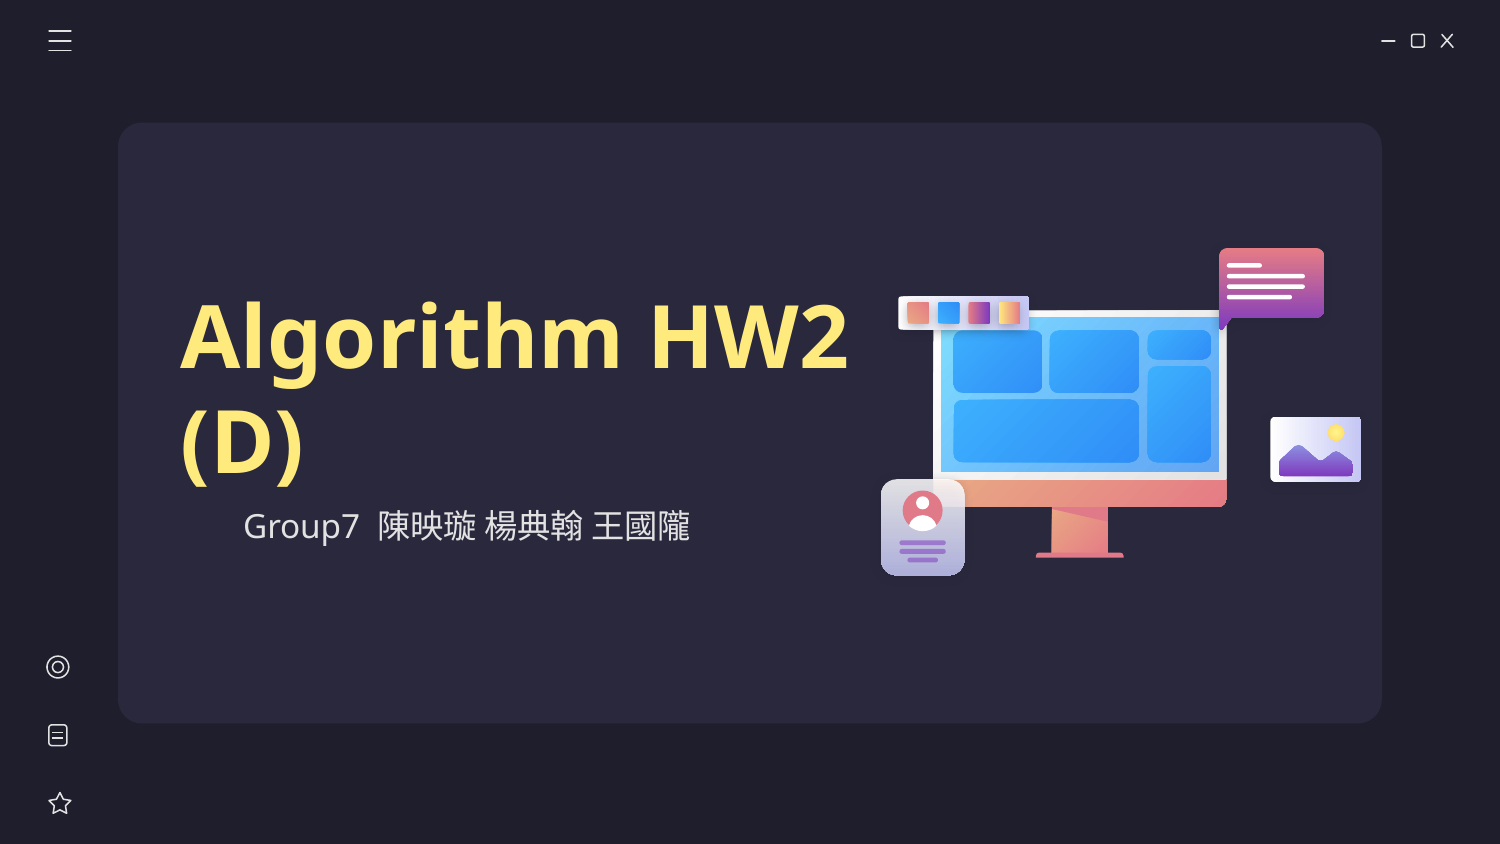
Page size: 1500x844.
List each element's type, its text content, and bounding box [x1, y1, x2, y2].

subtitle Group7 陳映璇 楊典翰 王國隴 [228, 500, 768, 549]
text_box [46, 655, 72, 814]
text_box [1219, 247, 1325, 331]
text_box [897, 296, 1030, 330]
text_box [880, 478, 965, 576]
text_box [48, 30, 72, 51]
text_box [1269, 416, 1362, 482]
title Algorithm HW2 (D) [165, 292, 928, 479]
text_box [46, 27, 74, 32]
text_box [933, 310, 1227, 558]
